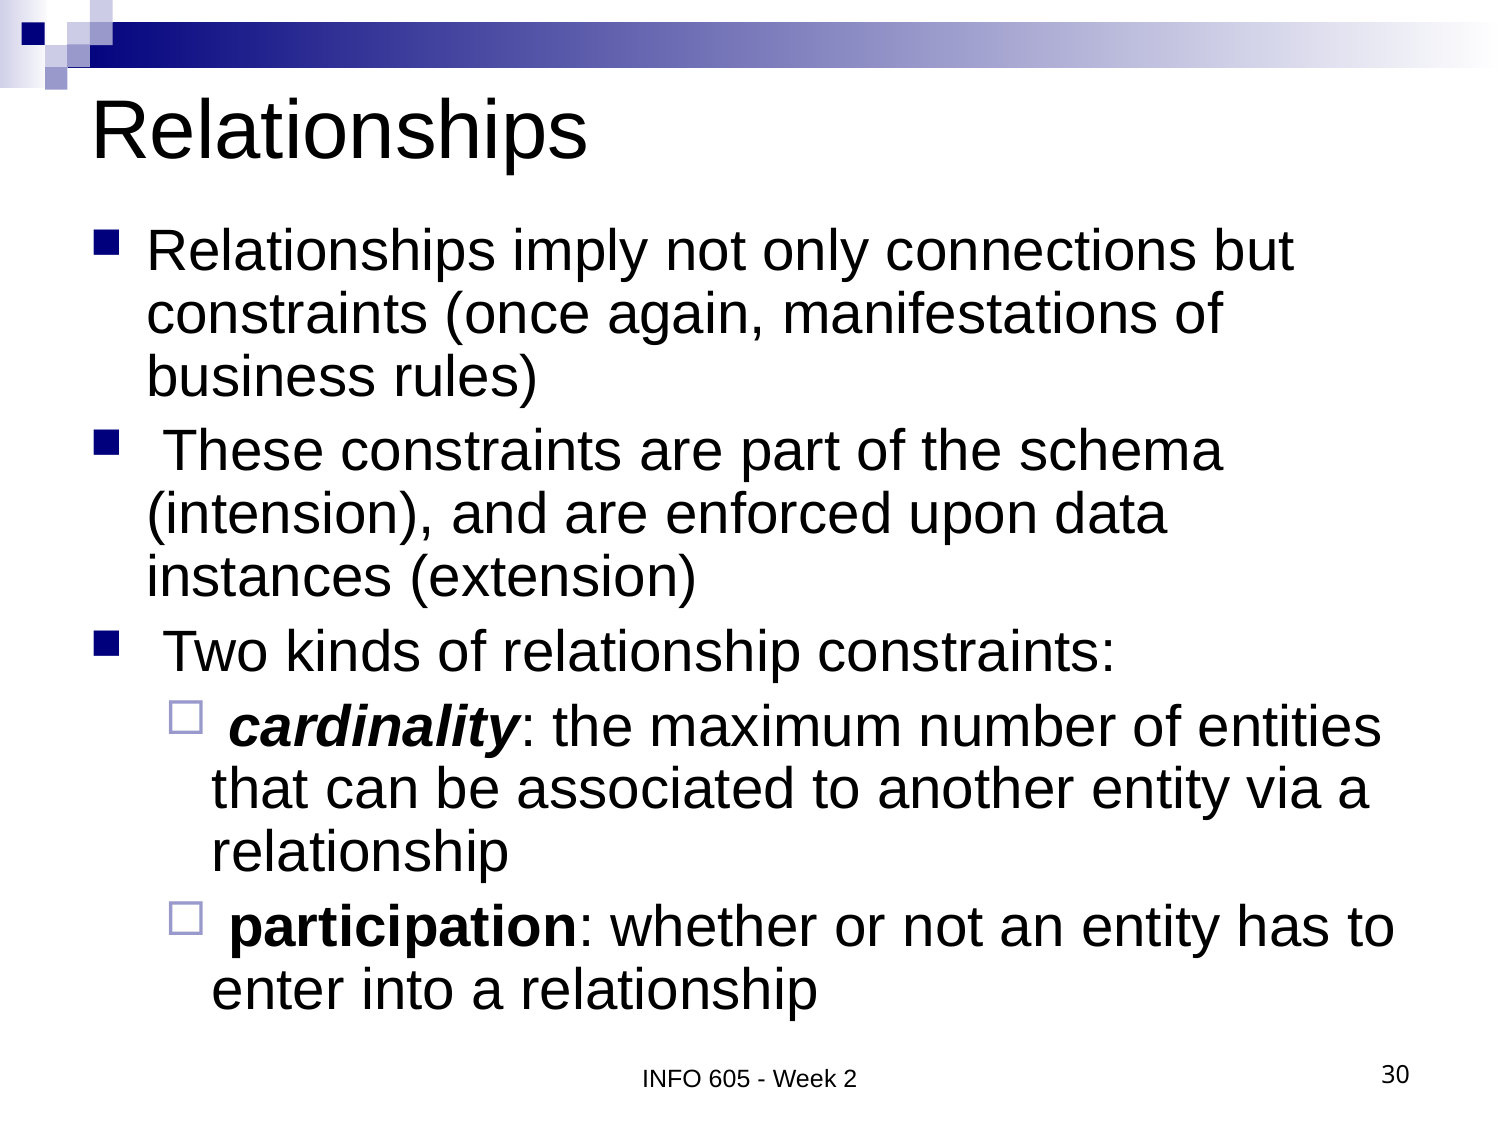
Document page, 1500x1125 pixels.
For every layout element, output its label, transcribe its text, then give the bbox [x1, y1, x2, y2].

title Relationships [75, 75, 1425, 175]
footer INFO 605 - Week 2 [512, 1063, 988, 1100]
slide_number 30 [1074, 1063, 1425, 1100]
list Relationships imply not only connections but constraints (once again, manifestations of business rules) These constraints are part of the schema (intension), and are enforced upon data instances (extension) Two kinds of relationship constraints: cardinality: the maximum number of entities that can be associated to another entity via a relationship participation: whether or not an entity has to enter into a relationship [75, 212, 1425, 1063]
